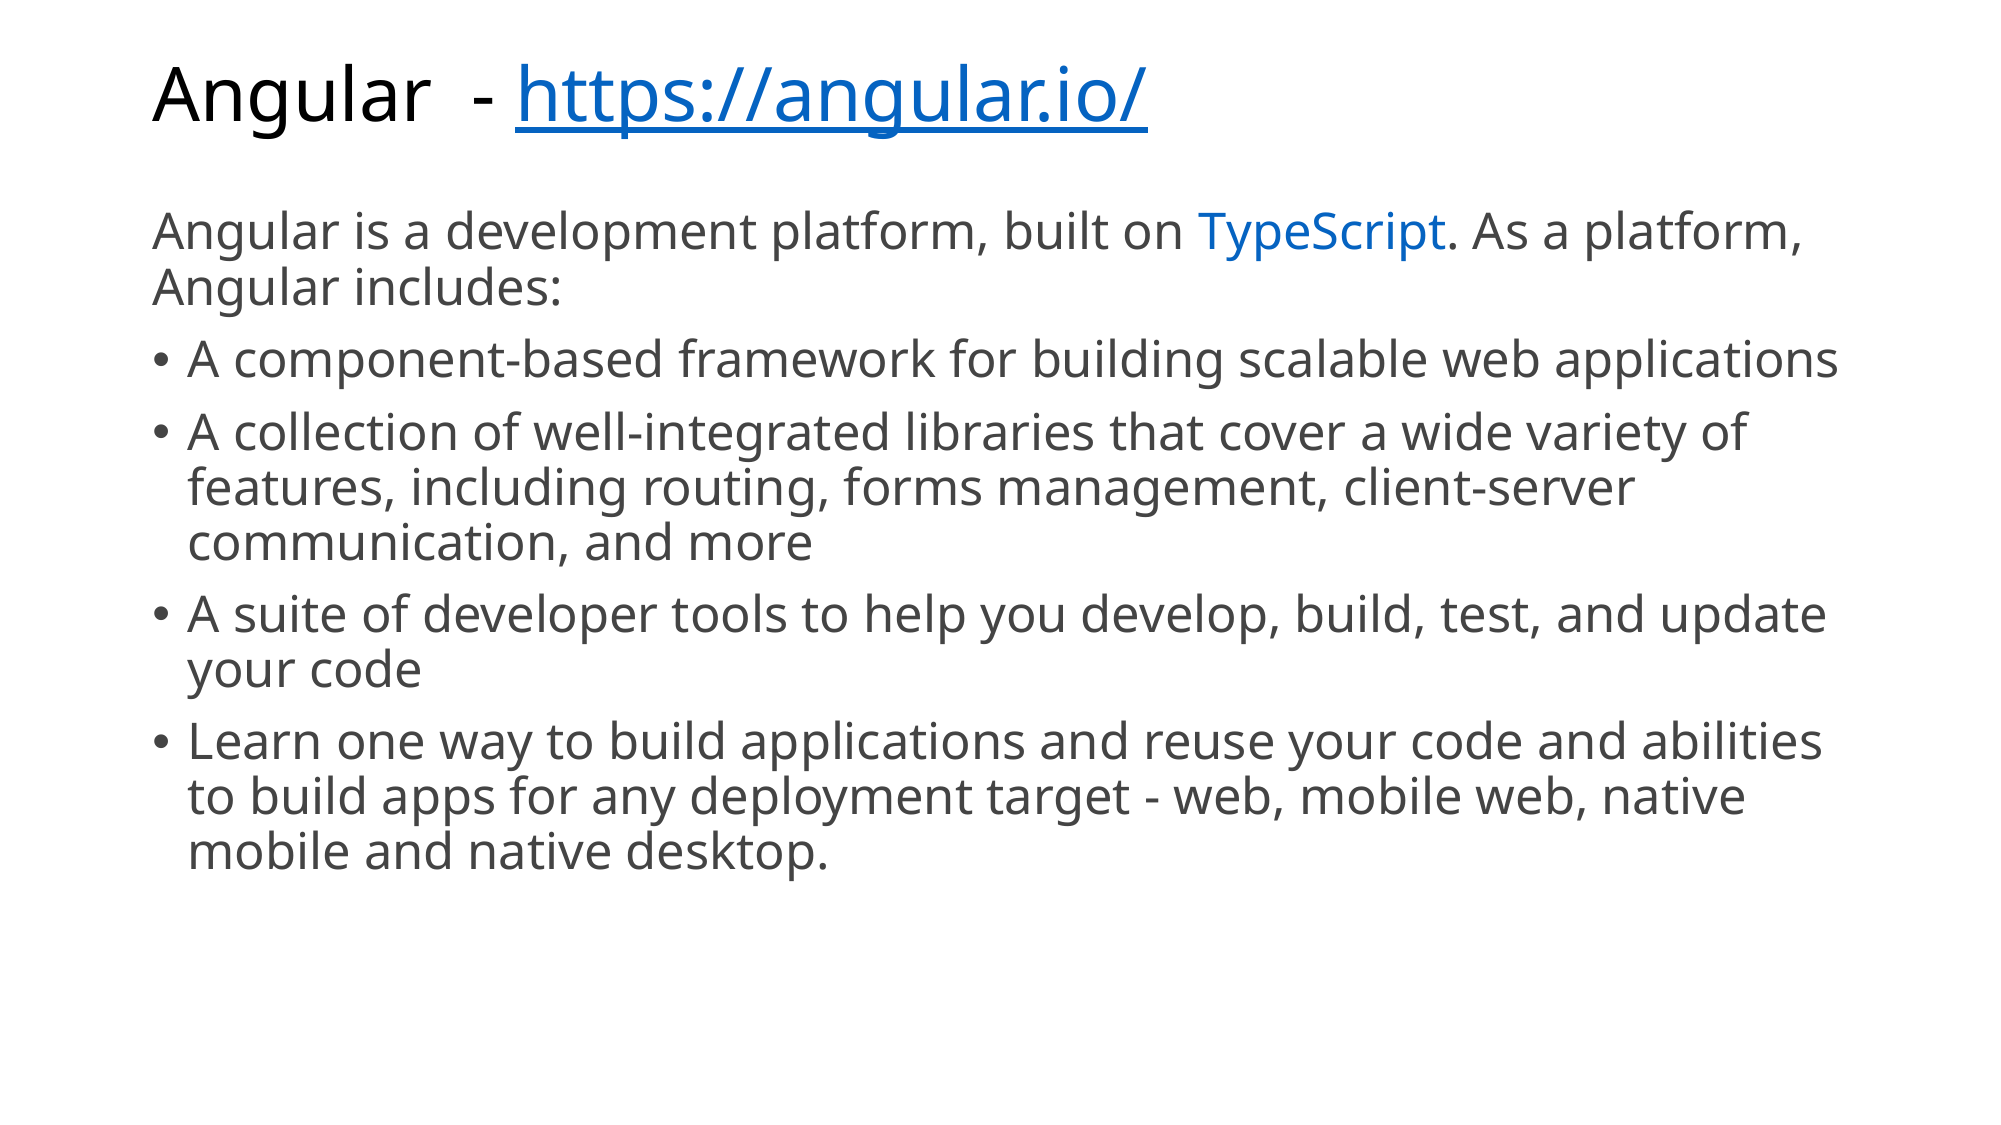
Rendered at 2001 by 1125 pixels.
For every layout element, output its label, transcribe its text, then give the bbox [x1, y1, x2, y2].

title Angular - https://angular.io/ [137, 40, 1863, 148]
list Angular is a development platform, built on TypeScript. As a platform, Angular includes: A component-based framework for building scalable web applications A collection of well-integrated libraries that cover a wide variety of features, including routing, forms management, client-server communication, and more A suite of developer tools to help you develop, build, test, and update your code Learn one way to build applications and reuse your code and abilities to build apps for any deployment target - web, mobile web, native mobile and native desktop. [137, 192, 1863, 906]
